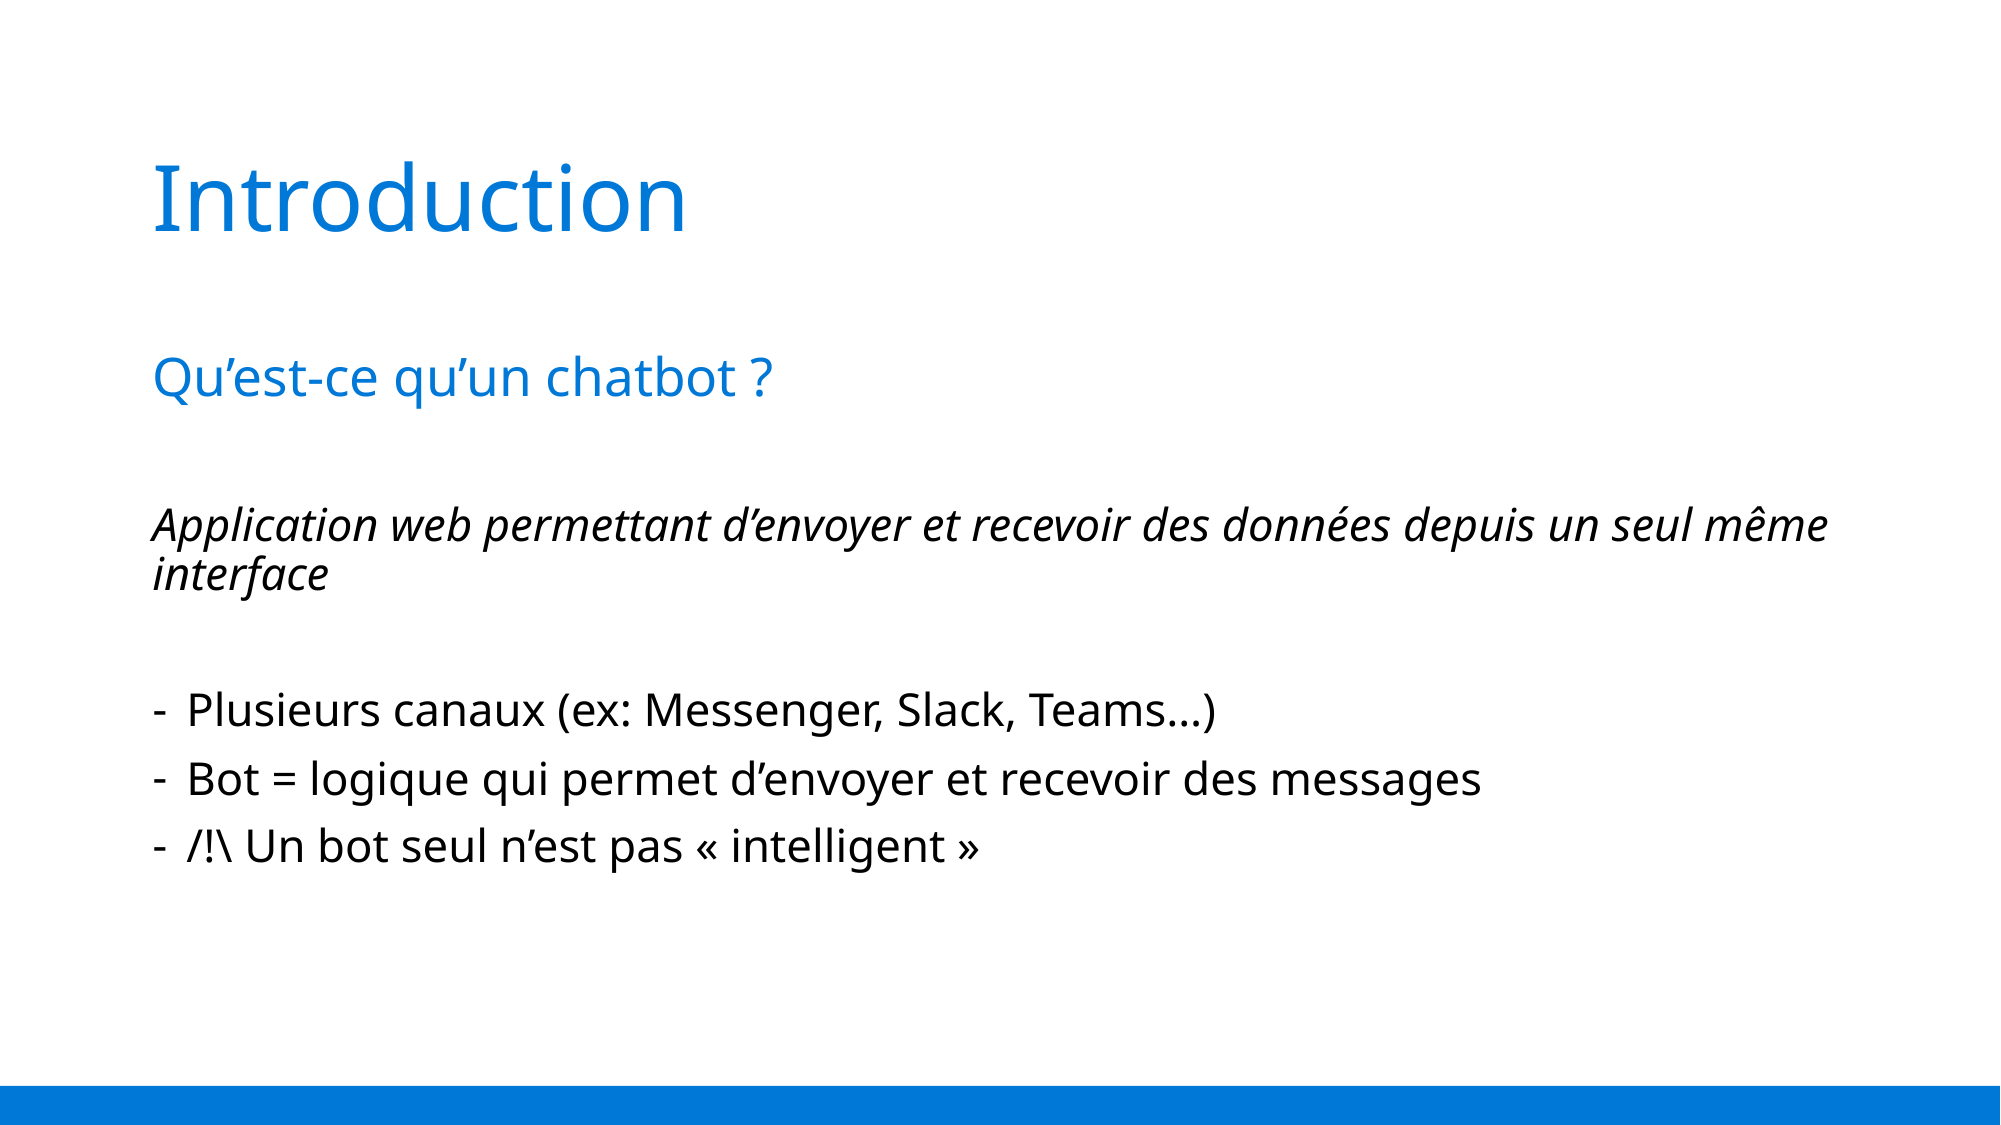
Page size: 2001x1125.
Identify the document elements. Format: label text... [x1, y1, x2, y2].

list Qu’est-ce qu’un chatbot ? Application web permettant d’envoyer et recevoir des données depuis un seul même interface Plusieurs canaux (ex: Messenger, Slack, Teams…) Bot = logique qui permet d’envoyer et recevoir des messages /!\ Un bot seul n’est pas « intelligent » [137, 342, 1863, 884]
title Introduction [137, 92, 1863, 311]
text_box [0, 1085, 2000, 1125]
